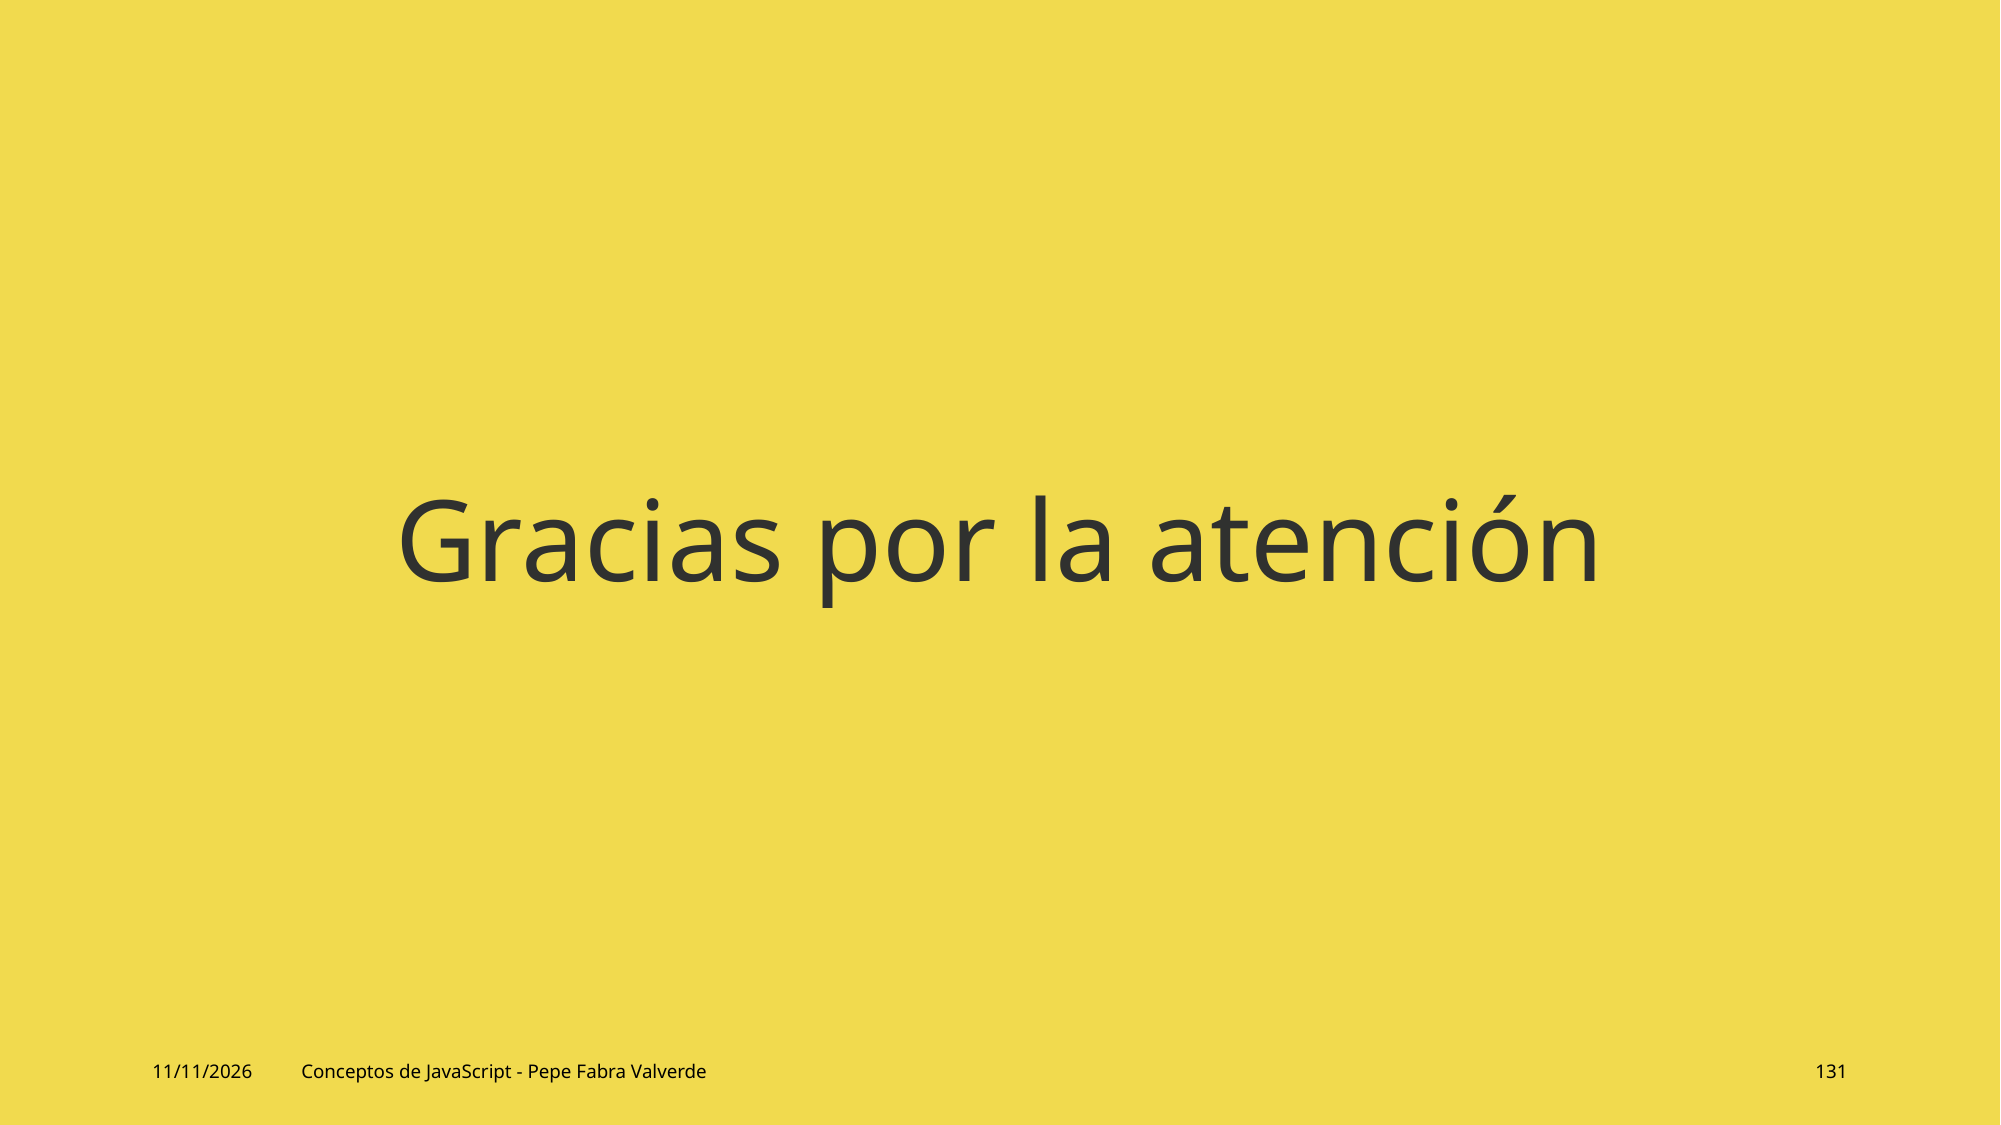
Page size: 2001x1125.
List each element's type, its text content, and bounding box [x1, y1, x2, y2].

footer Conceptos de JavaScript - Pepe Fabra Valverde [286, 1042, 962, 1103]
title Gracias por la atención [137, 59, 1863, 1014]
slide_number 131 [1412, 1042, 1863, 1103]
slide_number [137, 1042, 281, 1103]
